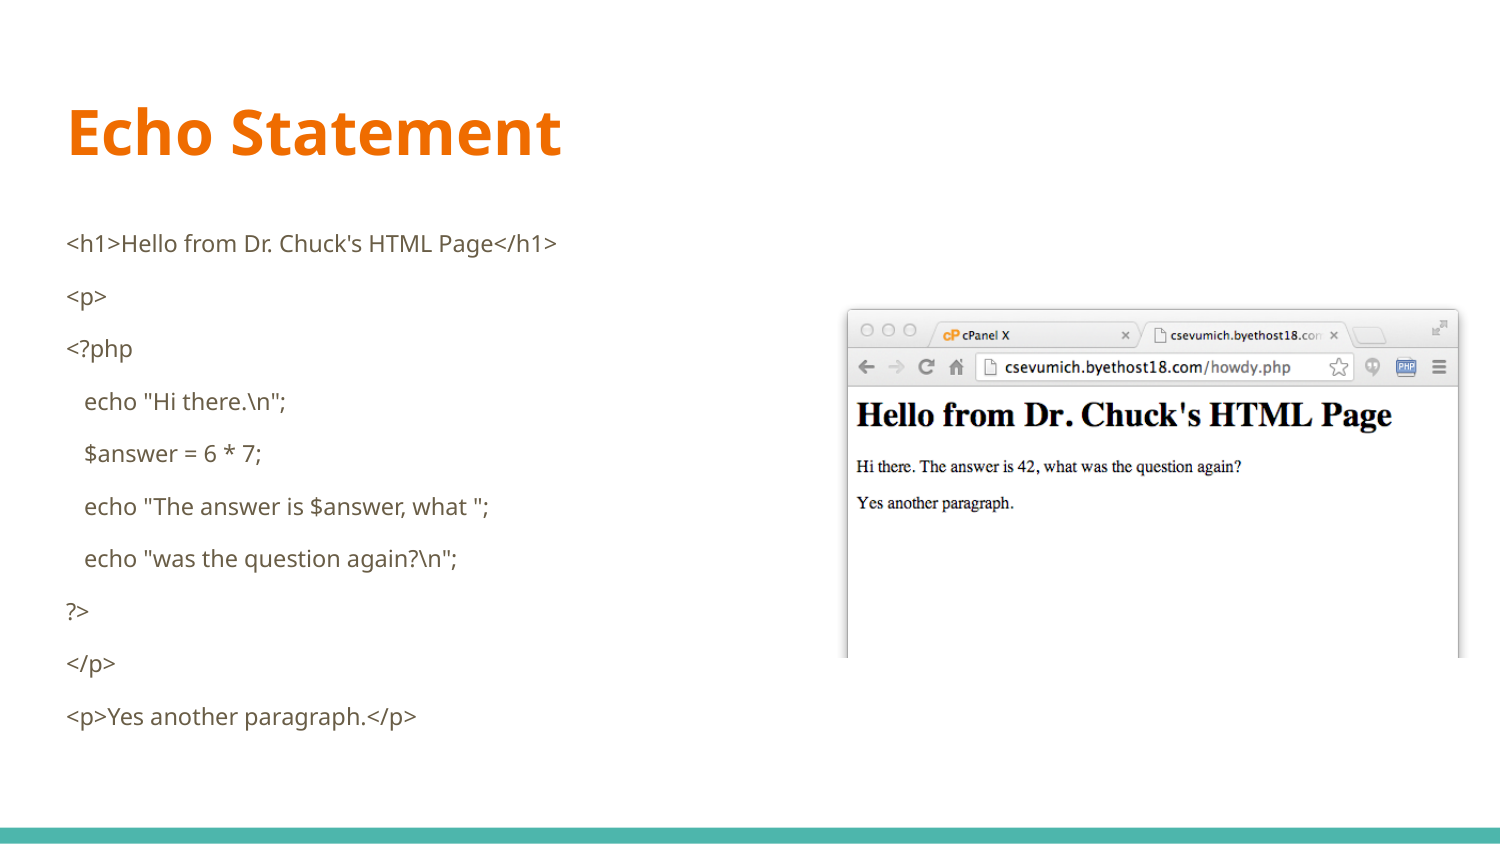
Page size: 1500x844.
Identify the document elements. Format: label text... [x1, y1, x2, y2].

title Echo Statement [51, 72, 1449, 189]
list <h1>Hello from Dr. Chuck's HTML Page</h1> <p> <?php echo "Hi there.\n"; $answer = 6 * 7; echo "The answer is $answer, what "; echo "was the question again?\n"; ?> </p> <p>Yes another paragraph.</p> [51, 207, 914, 750]
picture [833, 299, 1473, 658]
